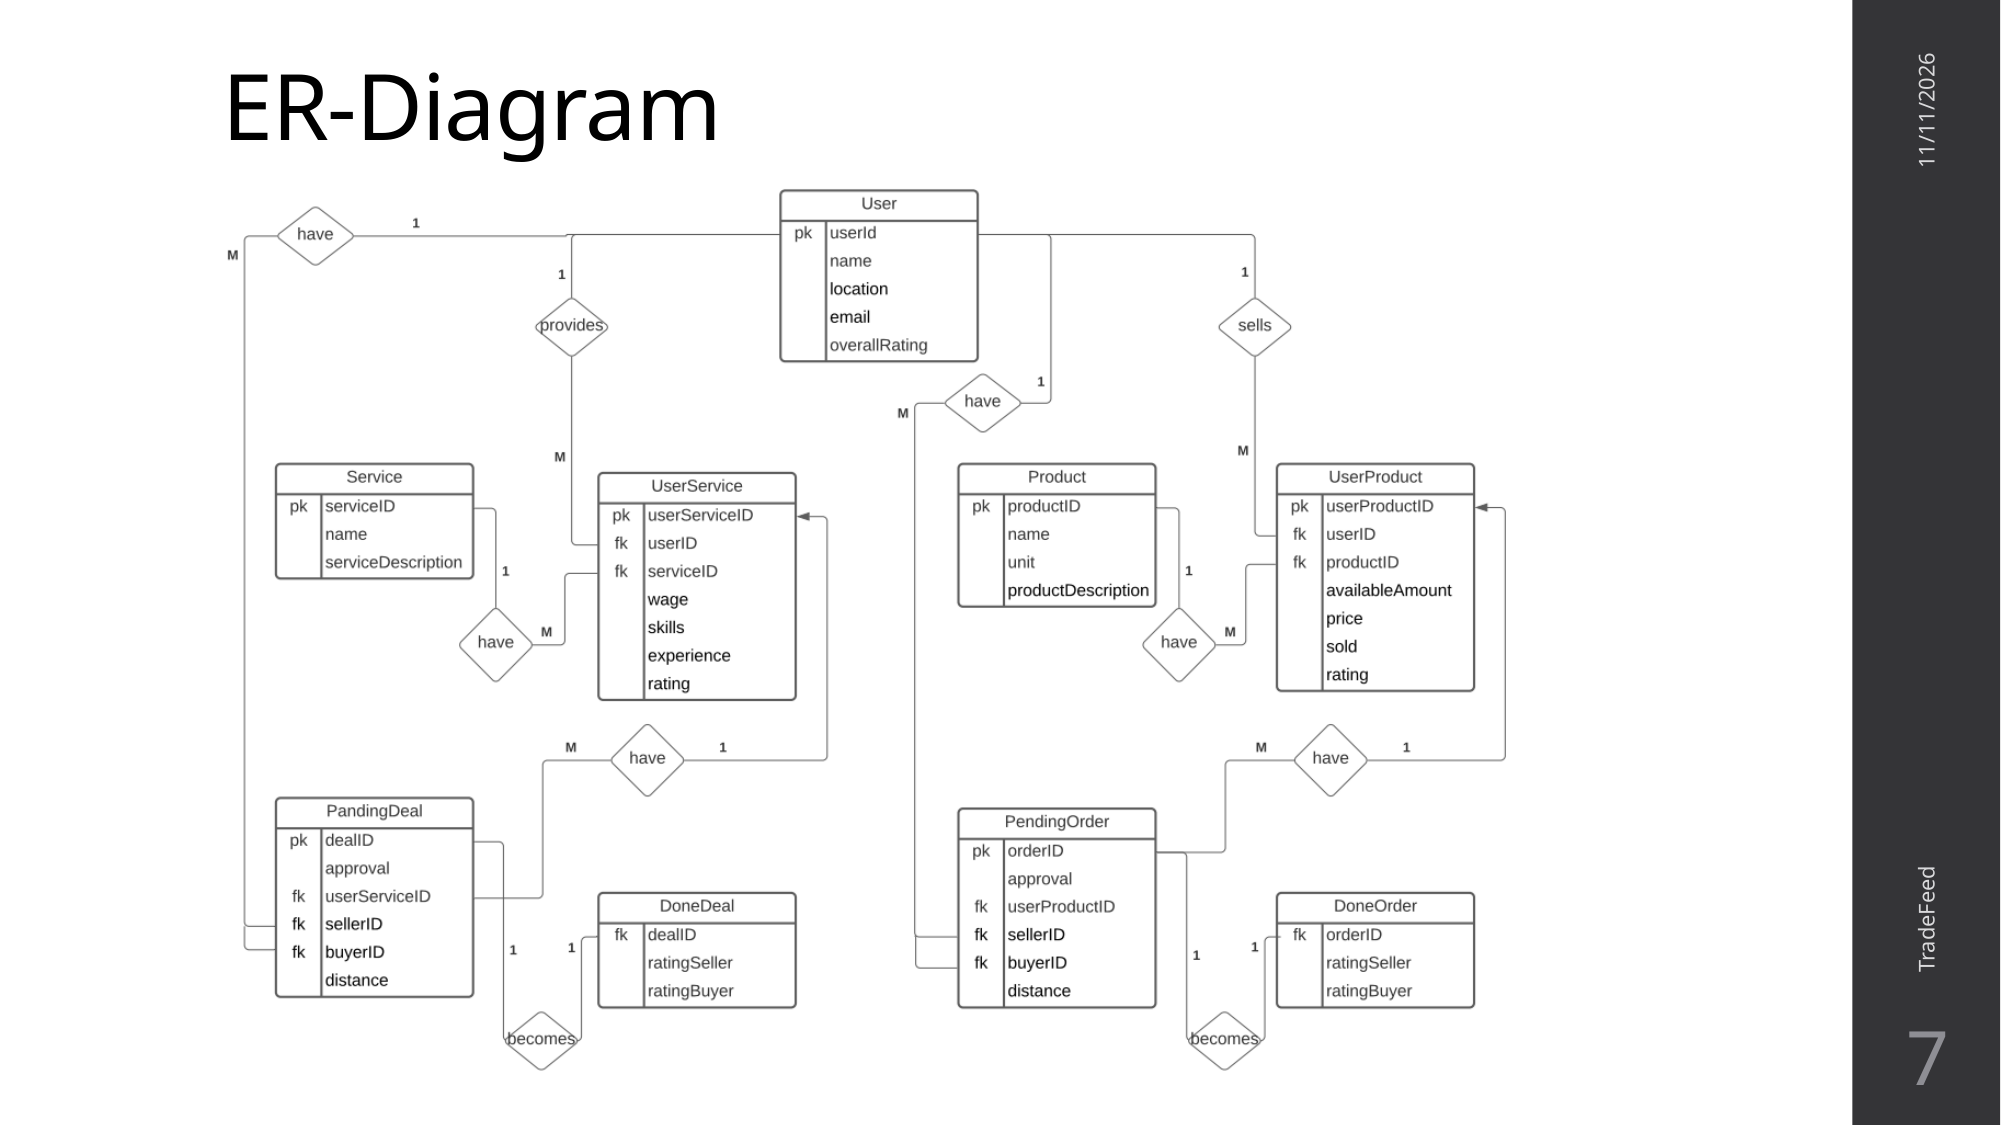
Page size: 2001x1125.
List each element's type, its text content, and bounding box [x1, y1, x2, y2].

picture [206, 177, 1552, 1097]
title ER-Diagram [206, 60, 1797, 278]
slide_number 7 [1852, 1012, 2000, 1110]
footer TradeFeed [1897, 400, 1958, 988]
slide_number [1897, 37, 1958, 351]
